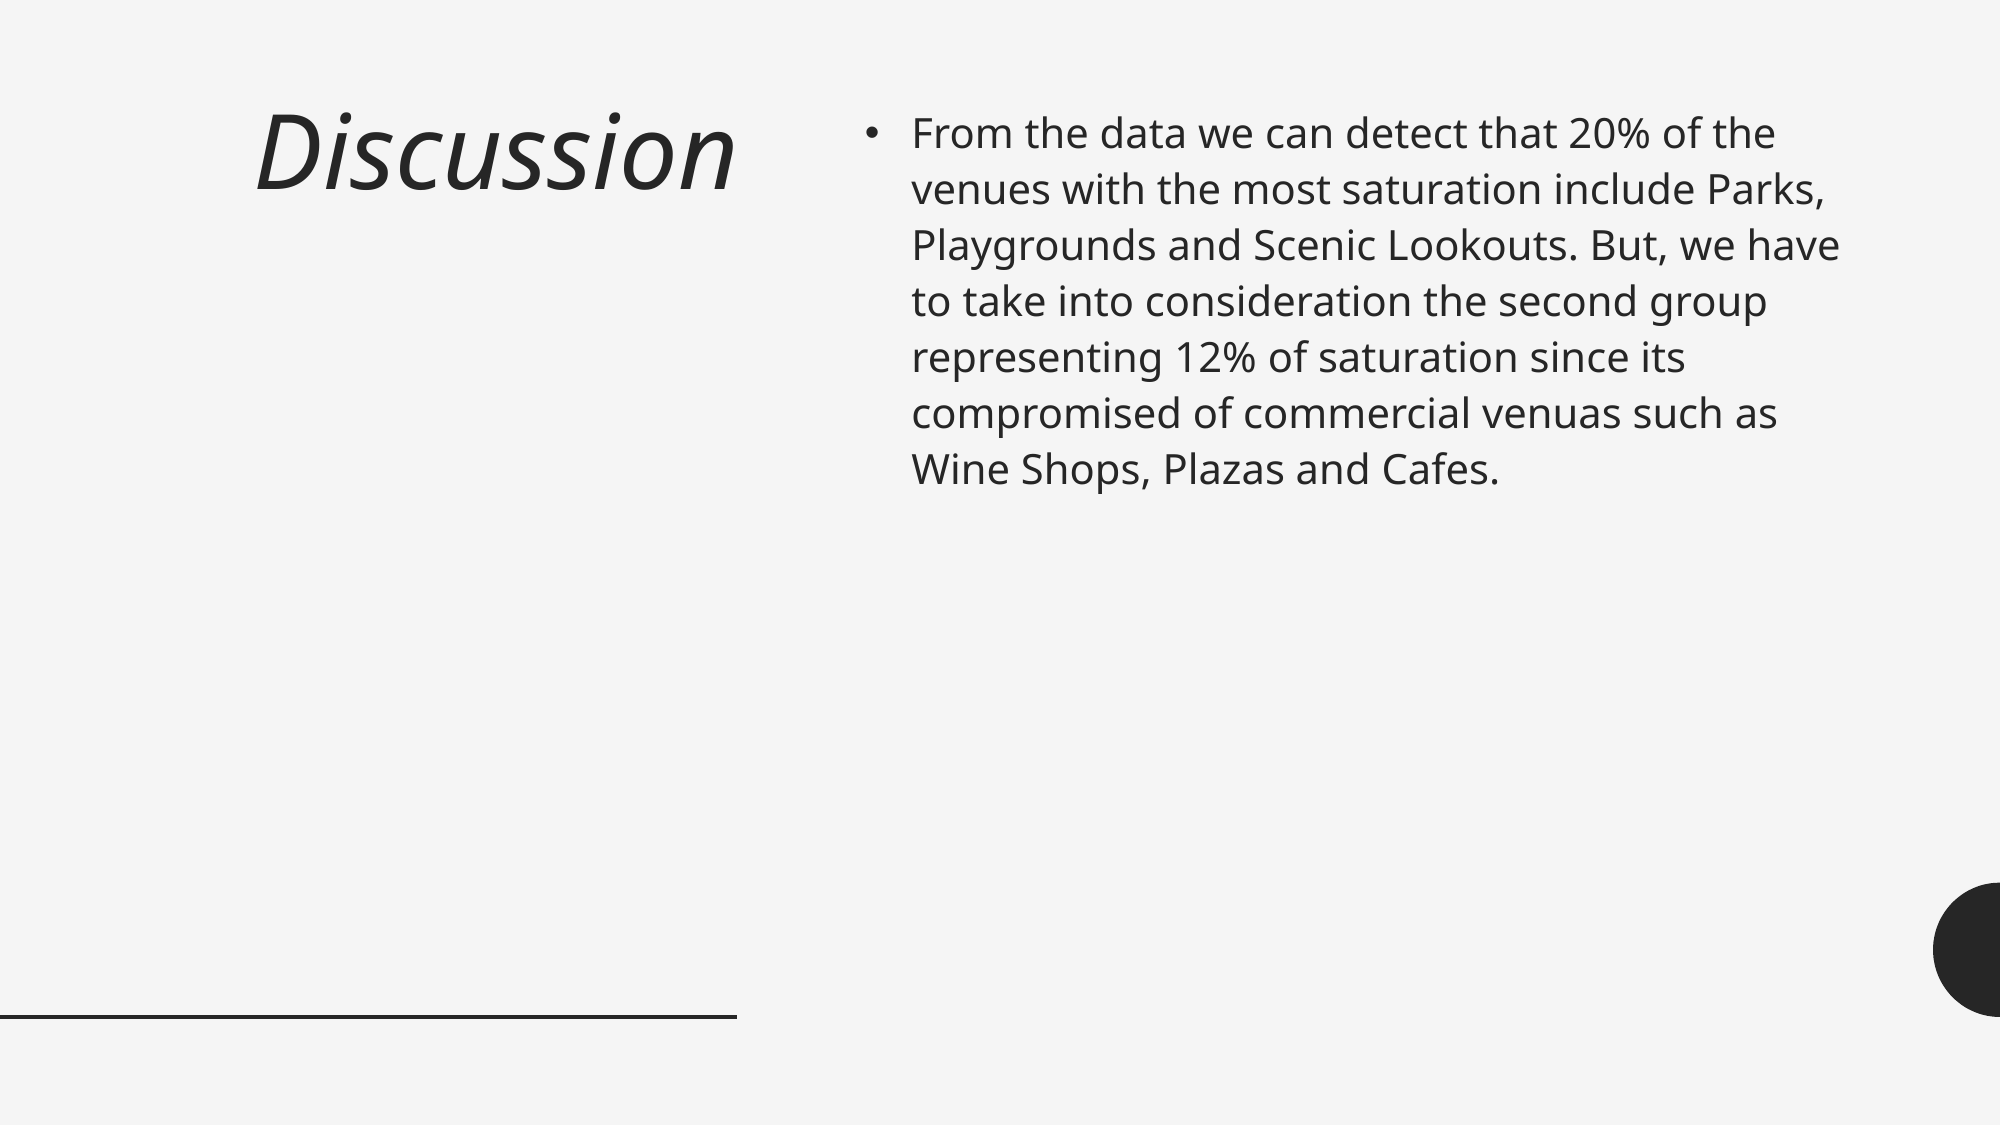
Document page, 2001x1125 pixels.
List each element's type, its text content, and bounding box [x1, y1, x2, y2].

list From the data we can detect that 20% of the venues with the most saturation include Parks, Playgrounds and Scenic Lookouts. But, we have to take into consideration the second group representing 12% of saturation since its compromised of commercial venuas such as Wine Shops, Plazas and Cafes. [849, 93, 1875, 1022]
title Discussion [125, 91, 754, 905]
